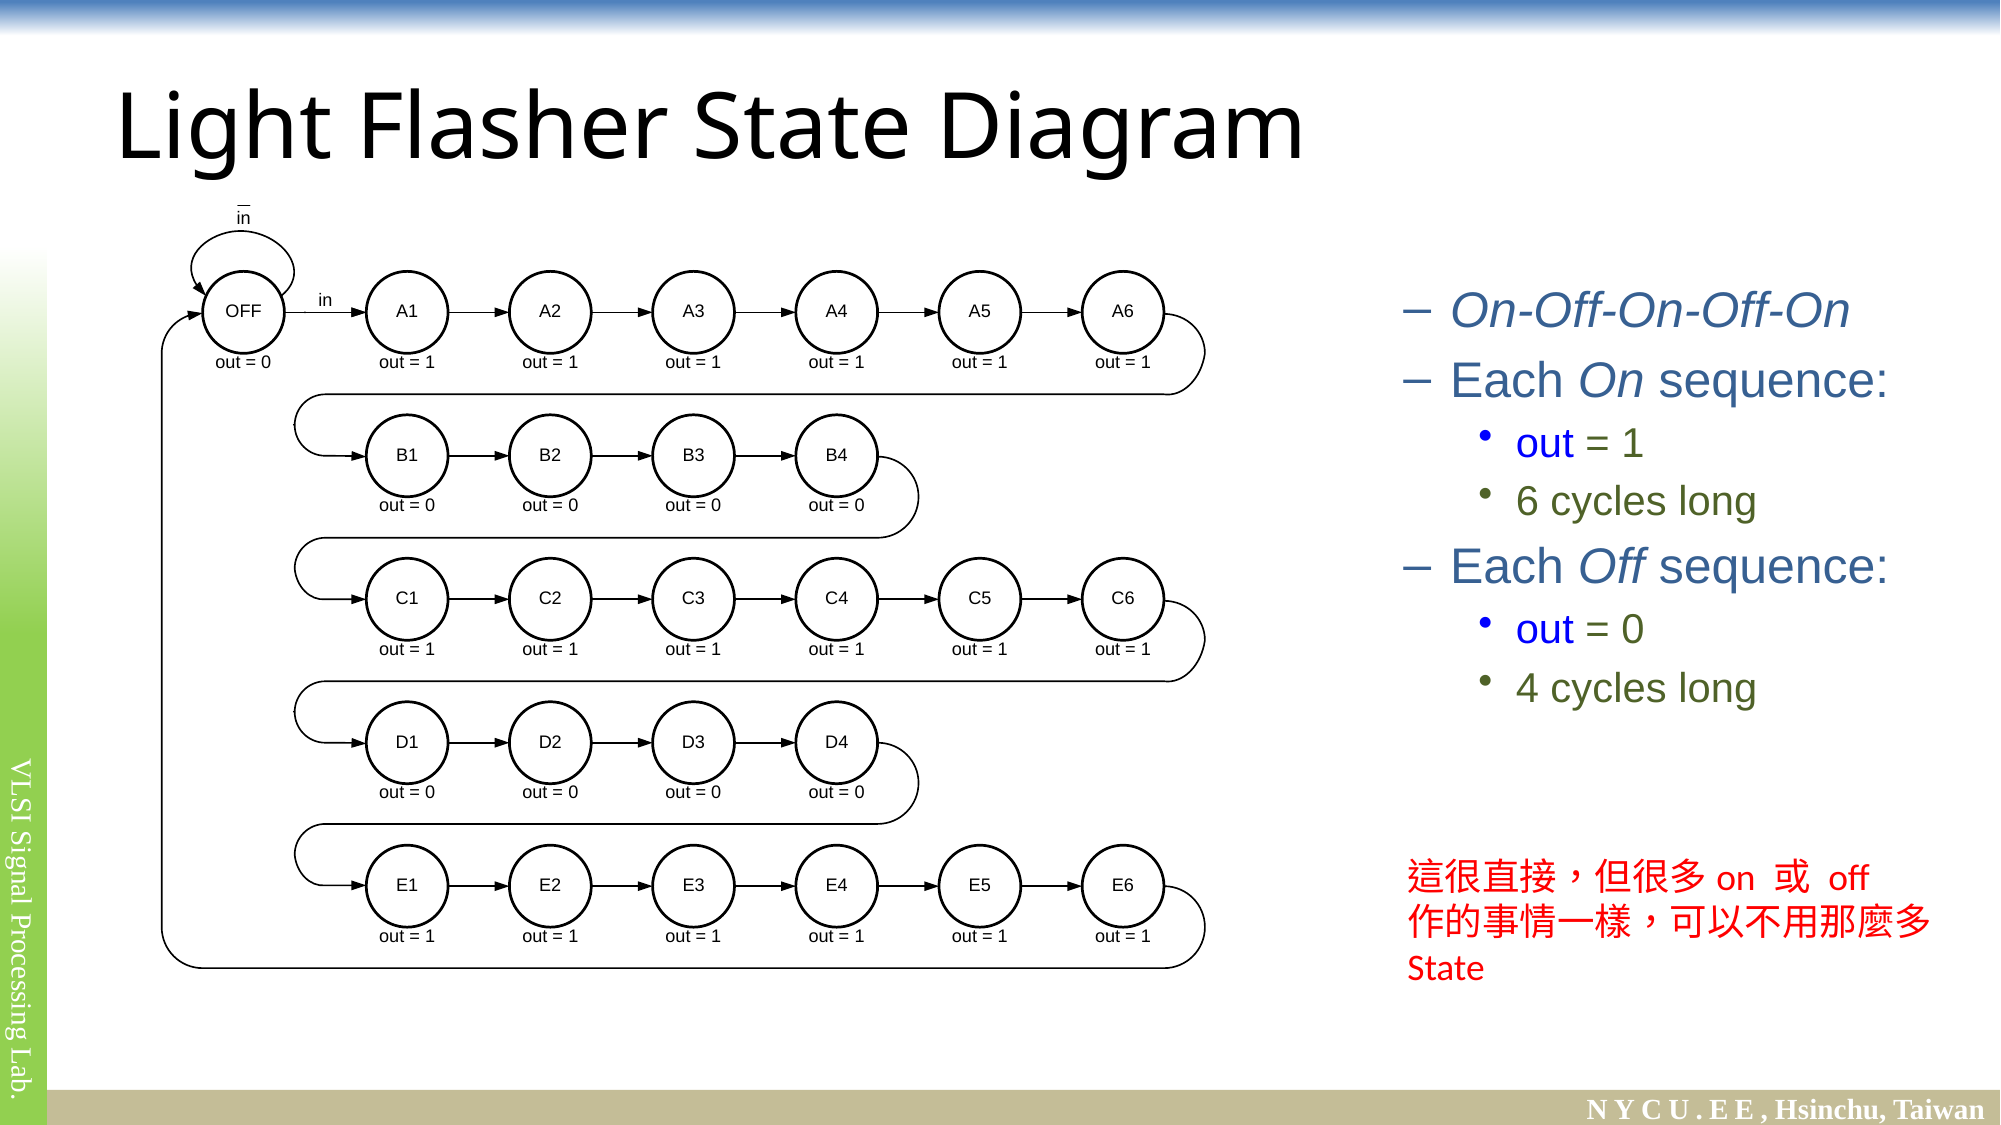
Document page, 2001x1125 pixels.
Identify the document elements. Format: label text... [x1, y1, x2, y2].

text_box On-Off-On-Off-On Each On sequence: out = 1 6 cycles long Each Off sequence: out = 0 4 cycles long [1313, 269, 1994, 718]
text_box 這很直接，但很多on 或 off 作的事情一樣，可以不用那麼多 State [1392, 845, 1948, 996]
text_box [158, 196, 1209, 972]
title Light Flasher State Diagram [99, 44, 1901, 200]
